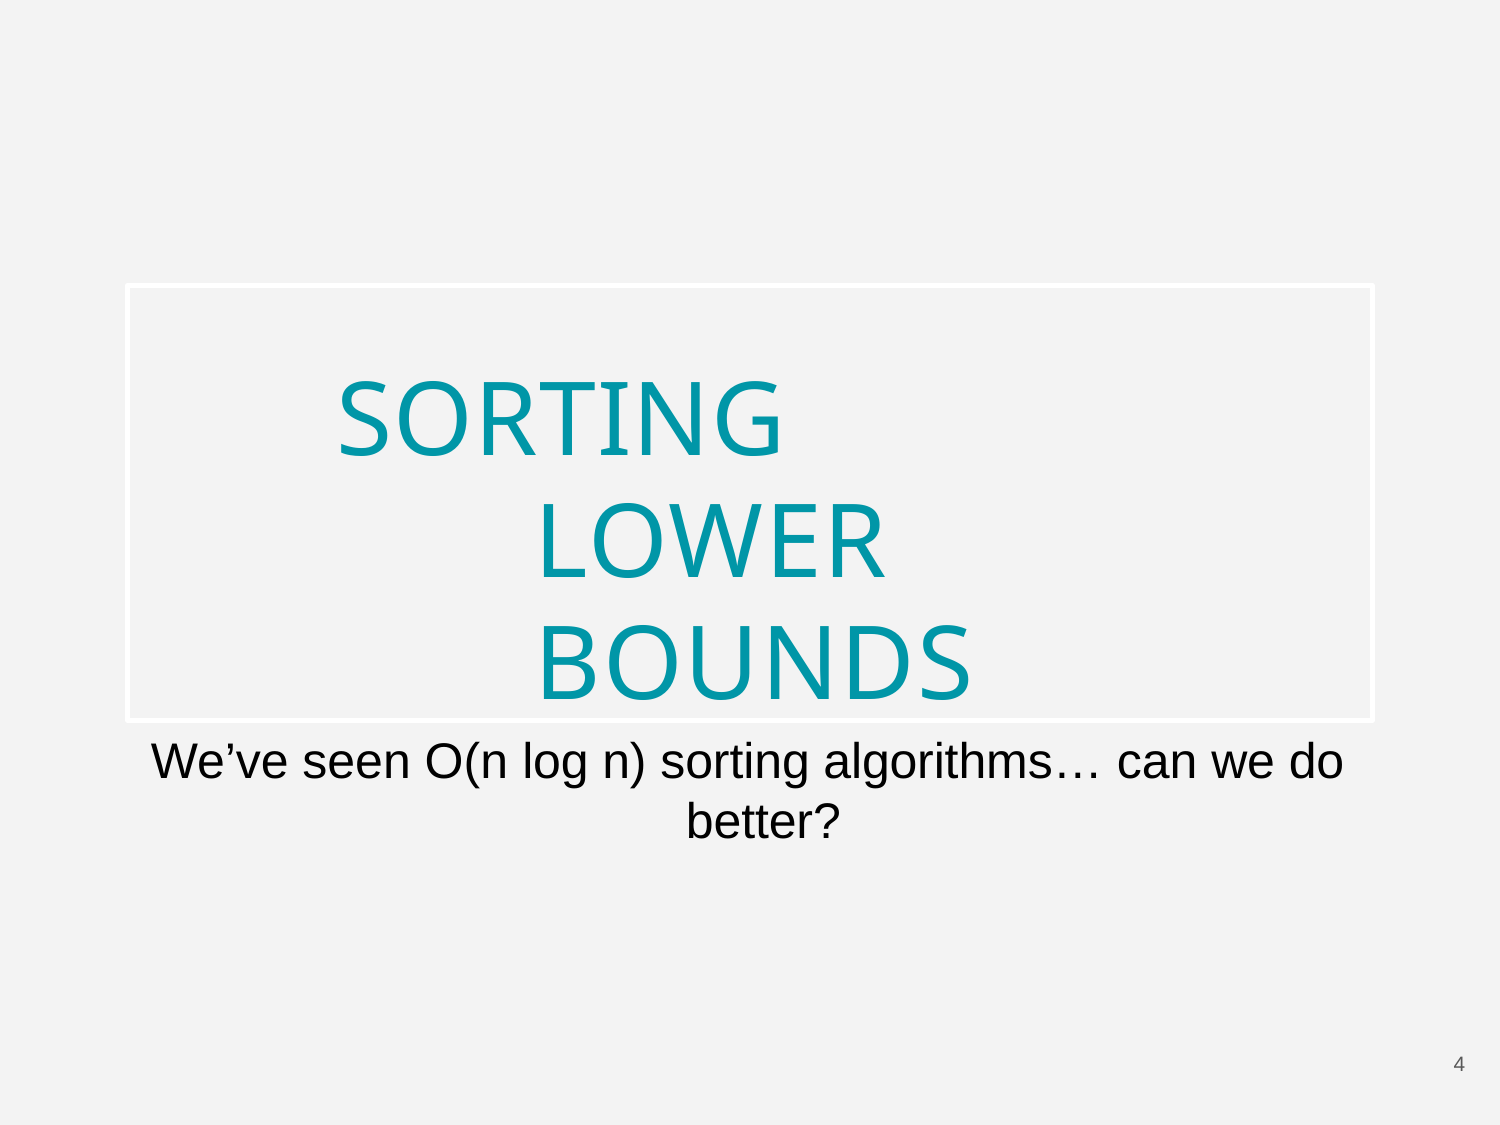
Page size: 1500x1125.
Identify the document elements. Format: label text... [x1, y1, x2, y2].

subtitle We’ve seen O(n log n) sorting algorithms… can we do better? [148, 726, 1352, 1125]
text_box SORTING LOWER BOUNDS [127, 285, 1373, 721]
slide_number 2 [1449, 1050, 1470, 1125]
